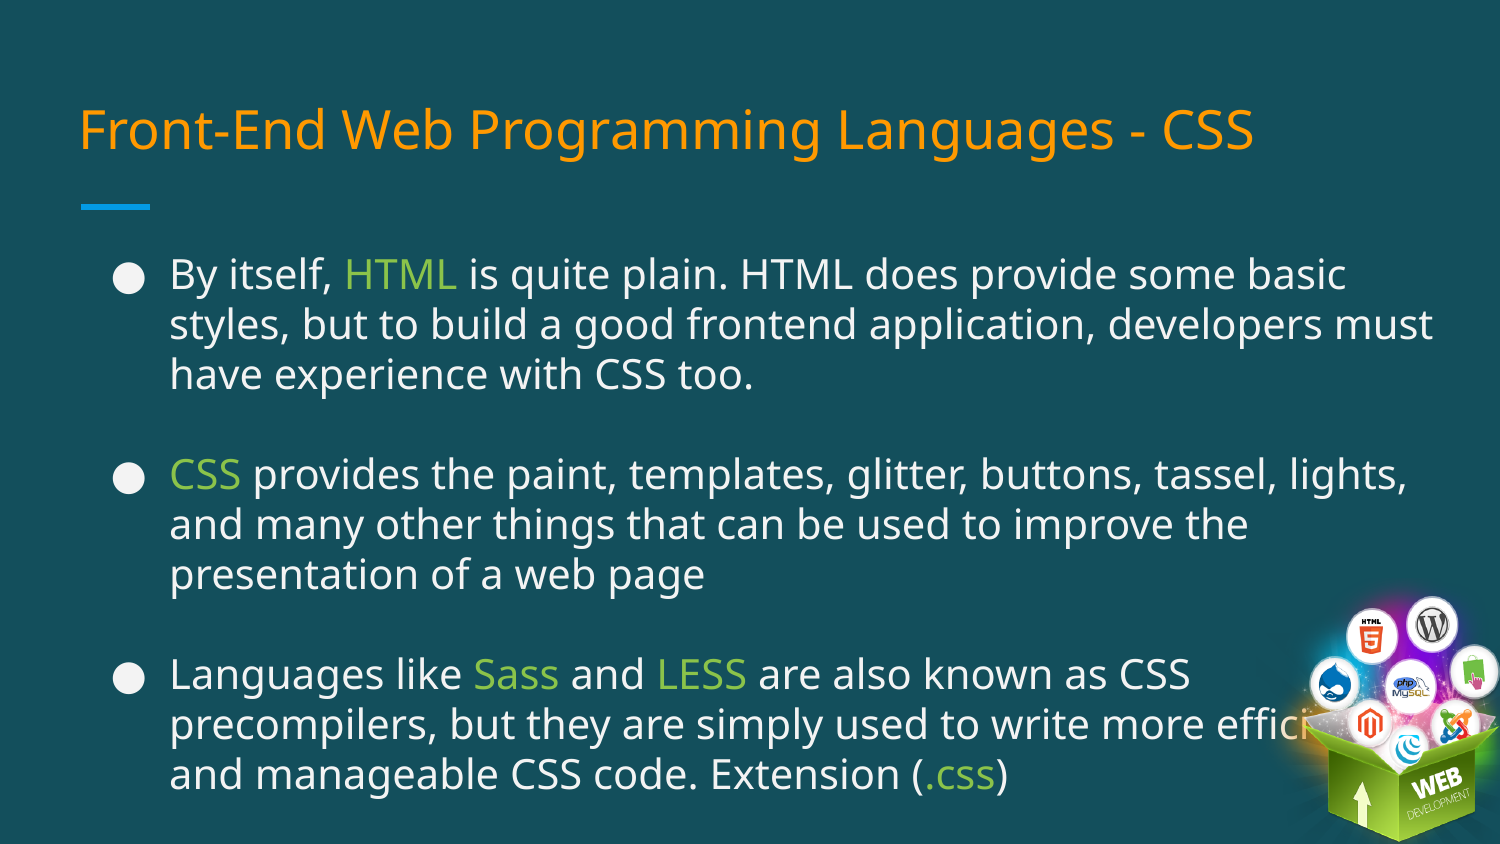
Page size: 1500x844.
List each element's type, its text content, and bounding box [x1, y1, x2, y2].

text_box By itself, HTML is quite plain. HTML does provide some basic styles, but to build a good frontend application, developers must have experience with CSS too. CSS provides the paint, templates, glitter, buttons, tassel, lights, and many other things that can be used to improve the presentation of a web page Languages like Sass and LESS are also known as CSS precompilers, but they are simply used to write more efficient and manageable CSS code. Extension (.css) [79, 232, 1457, 768]
text_box Front-End Web Programming Languages - CSS [63, 62, 1467, 176]
picture [1256, 578, 1500, 844]
